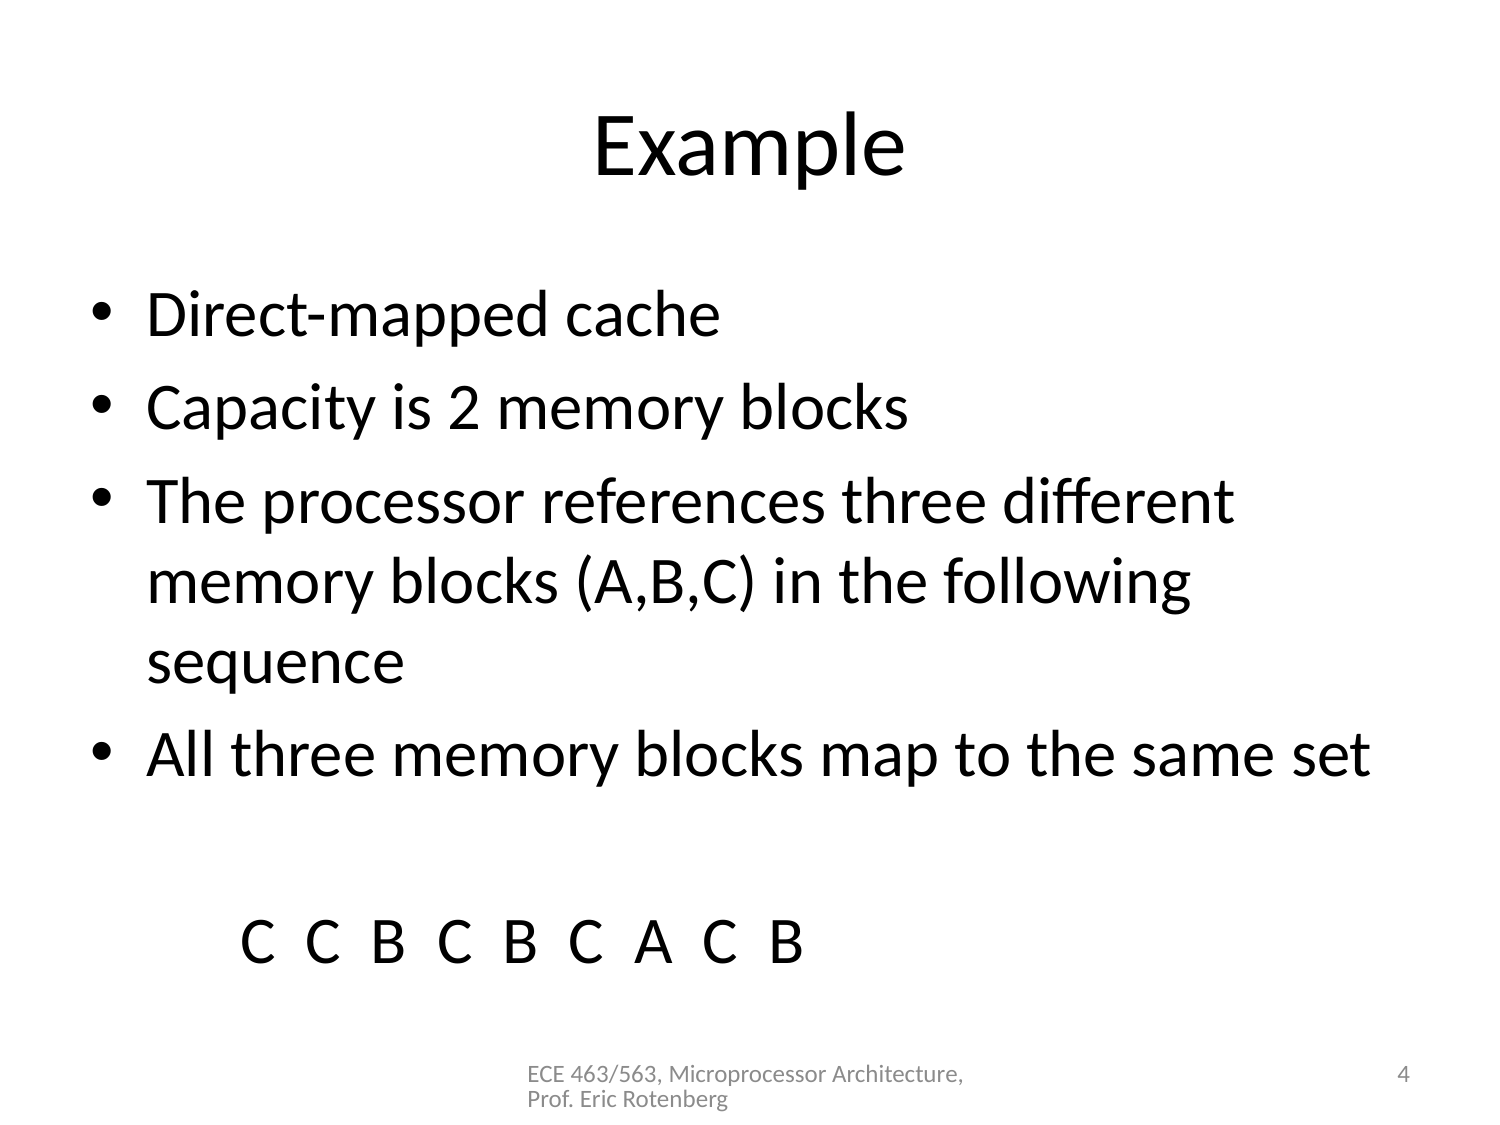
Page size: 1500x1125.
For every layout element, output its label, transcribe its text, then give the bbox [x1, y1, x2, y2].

title Example [75, 45, 1425, 233]
footer ECE 463/563, Microprocessor Architecture, Prof. Eric Rotenberg [512, 1042, 988, 1103]
list Direct-mapped cache Capacity is 2 memory blocks The processor references three different memory blocks (A,B,C) in the following sequence All three memory blocks map to the same set C C B C B C A C B [75, 262, 1425, 1005]
slide_number 4 [1074, 1042, 1425, 1103]
